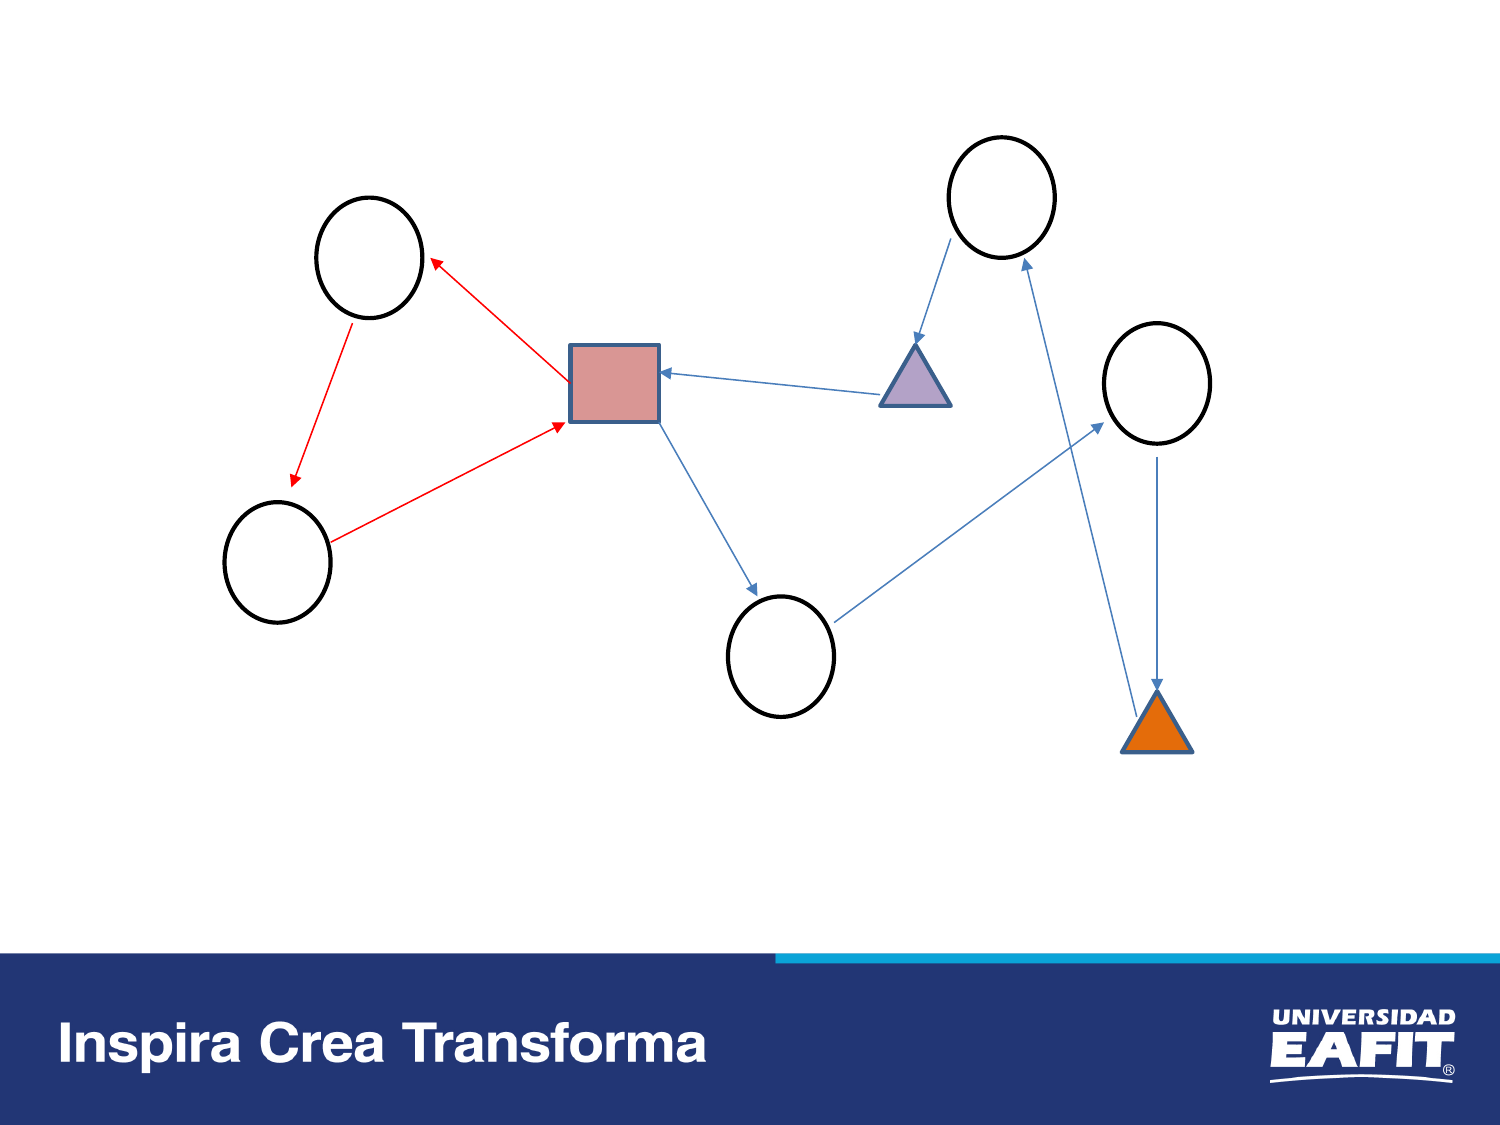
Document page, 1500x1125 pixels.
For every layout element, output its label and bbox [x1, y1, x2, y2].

text_box [330, 421, 566, 543]
text_box [568, 343, 661, 424]
text_box [291, 322, 353, 488]
text_box [1024, 257, 1138, 718]
text_box [658, 371, 881, 395]
text_box [1119, 693, 1195, 755]
text_box [725, 594, 837, 720]
text_box [658, 421, 758, 597]
text_box [915, 238, 952, 346]
text_box [946, 135, 1057, 260]
text_box [222, 500, 333, 625]
text_box [314, 195, 425, 321]
text_box [1143, 321, 1213, 446]
text_box [833, 422, 1018, 623]
text_box [878, 348, 953, 408]
text_box [430, 257, 571, 384]
picture [0, 0, 1500, 1125]
